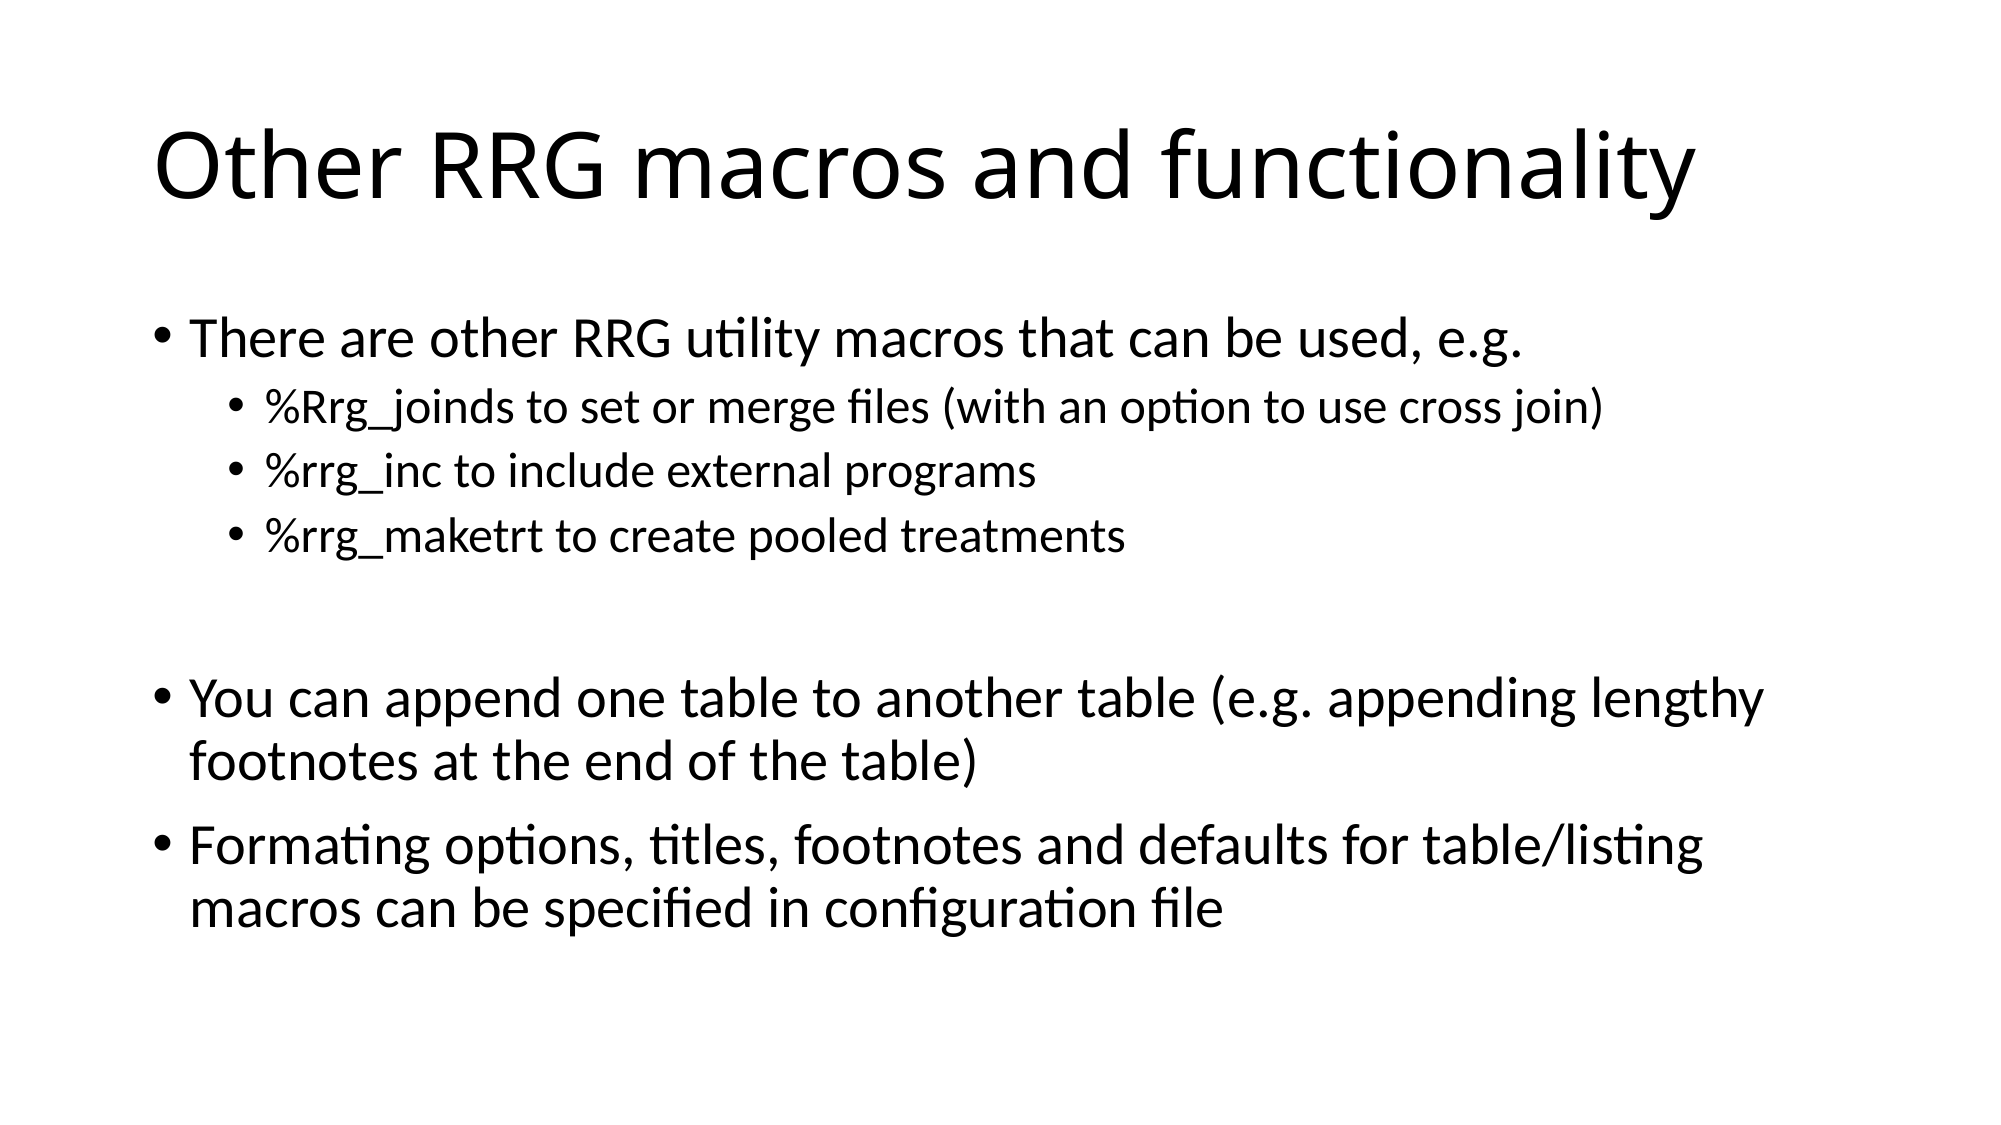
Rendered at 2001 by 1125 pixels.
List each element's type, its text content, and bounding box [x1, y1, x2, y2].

title Other RRG macros and functionality [137, 59, 1863, 278]
list There are other RRG utility macros that can be used, e.g. %Rrg_joinds to set or merge files (with an option to use cross join) %rrg_inc to include external programs %rrg_maketrt to create pooled treatments You can append one table to another table (e.g. appending lengthy footnotes at the end of the table) Formating options, titles, footnotes and defaults for table/listing macros can be specified in configuration file [137, 299, 1863, 1014]
